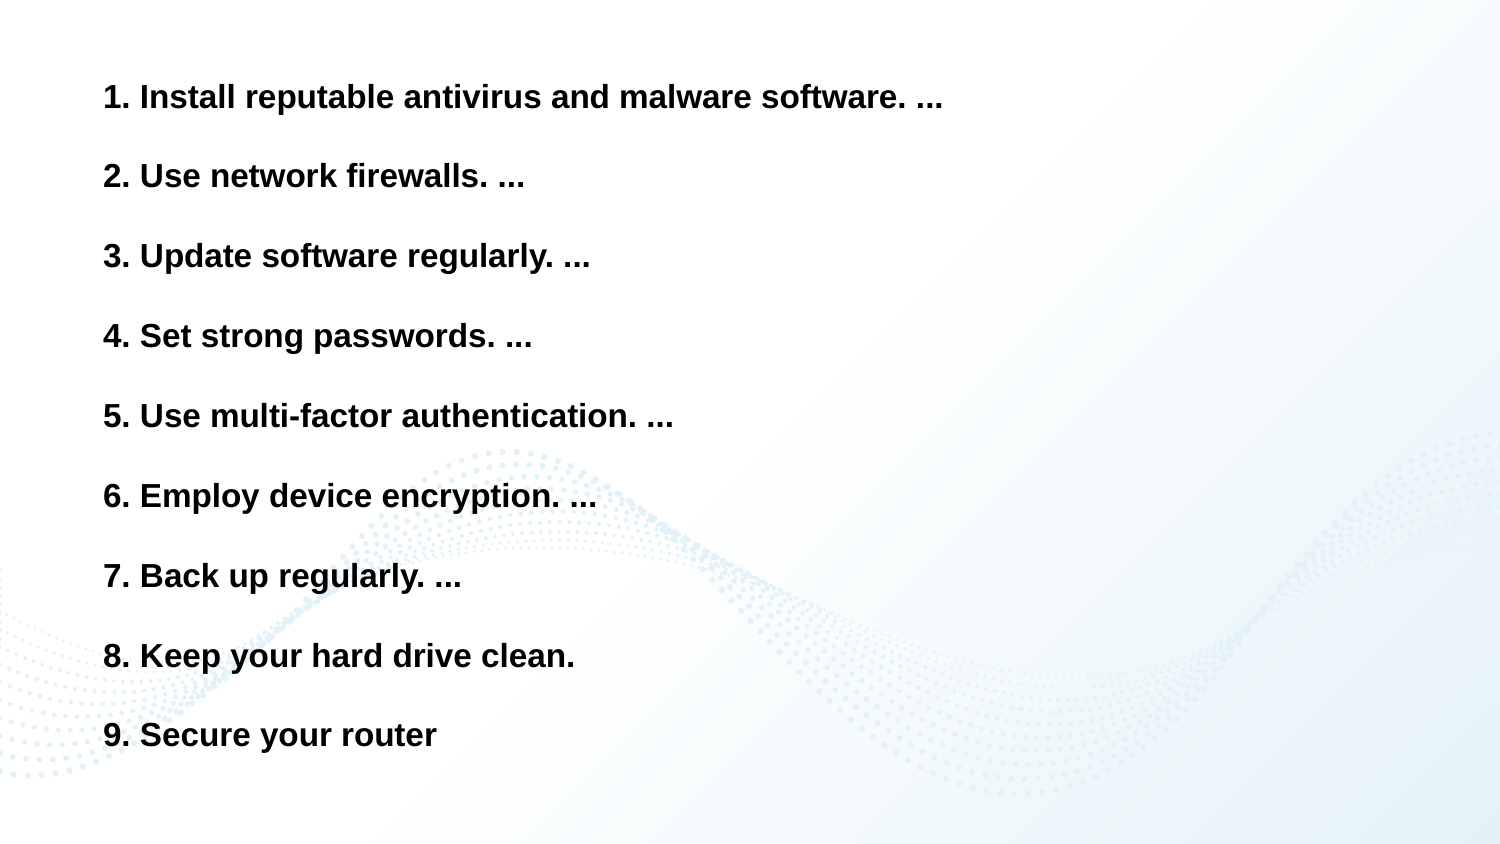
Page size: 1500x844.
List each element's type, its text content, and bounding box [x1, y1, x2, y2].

text_box 1. Install reputable antivirus and malware software. ... 2. Use network firewalls. ... 3. Update software regularly. ... 4. Set strong passwords. ... 5. Use multi-factor authentication. ... 6. Employ device encryption. ... 7. Back up regularly. ... 8. Keep your hard drive clean. 9. Secure your router [88, 67, 1187, 801]
